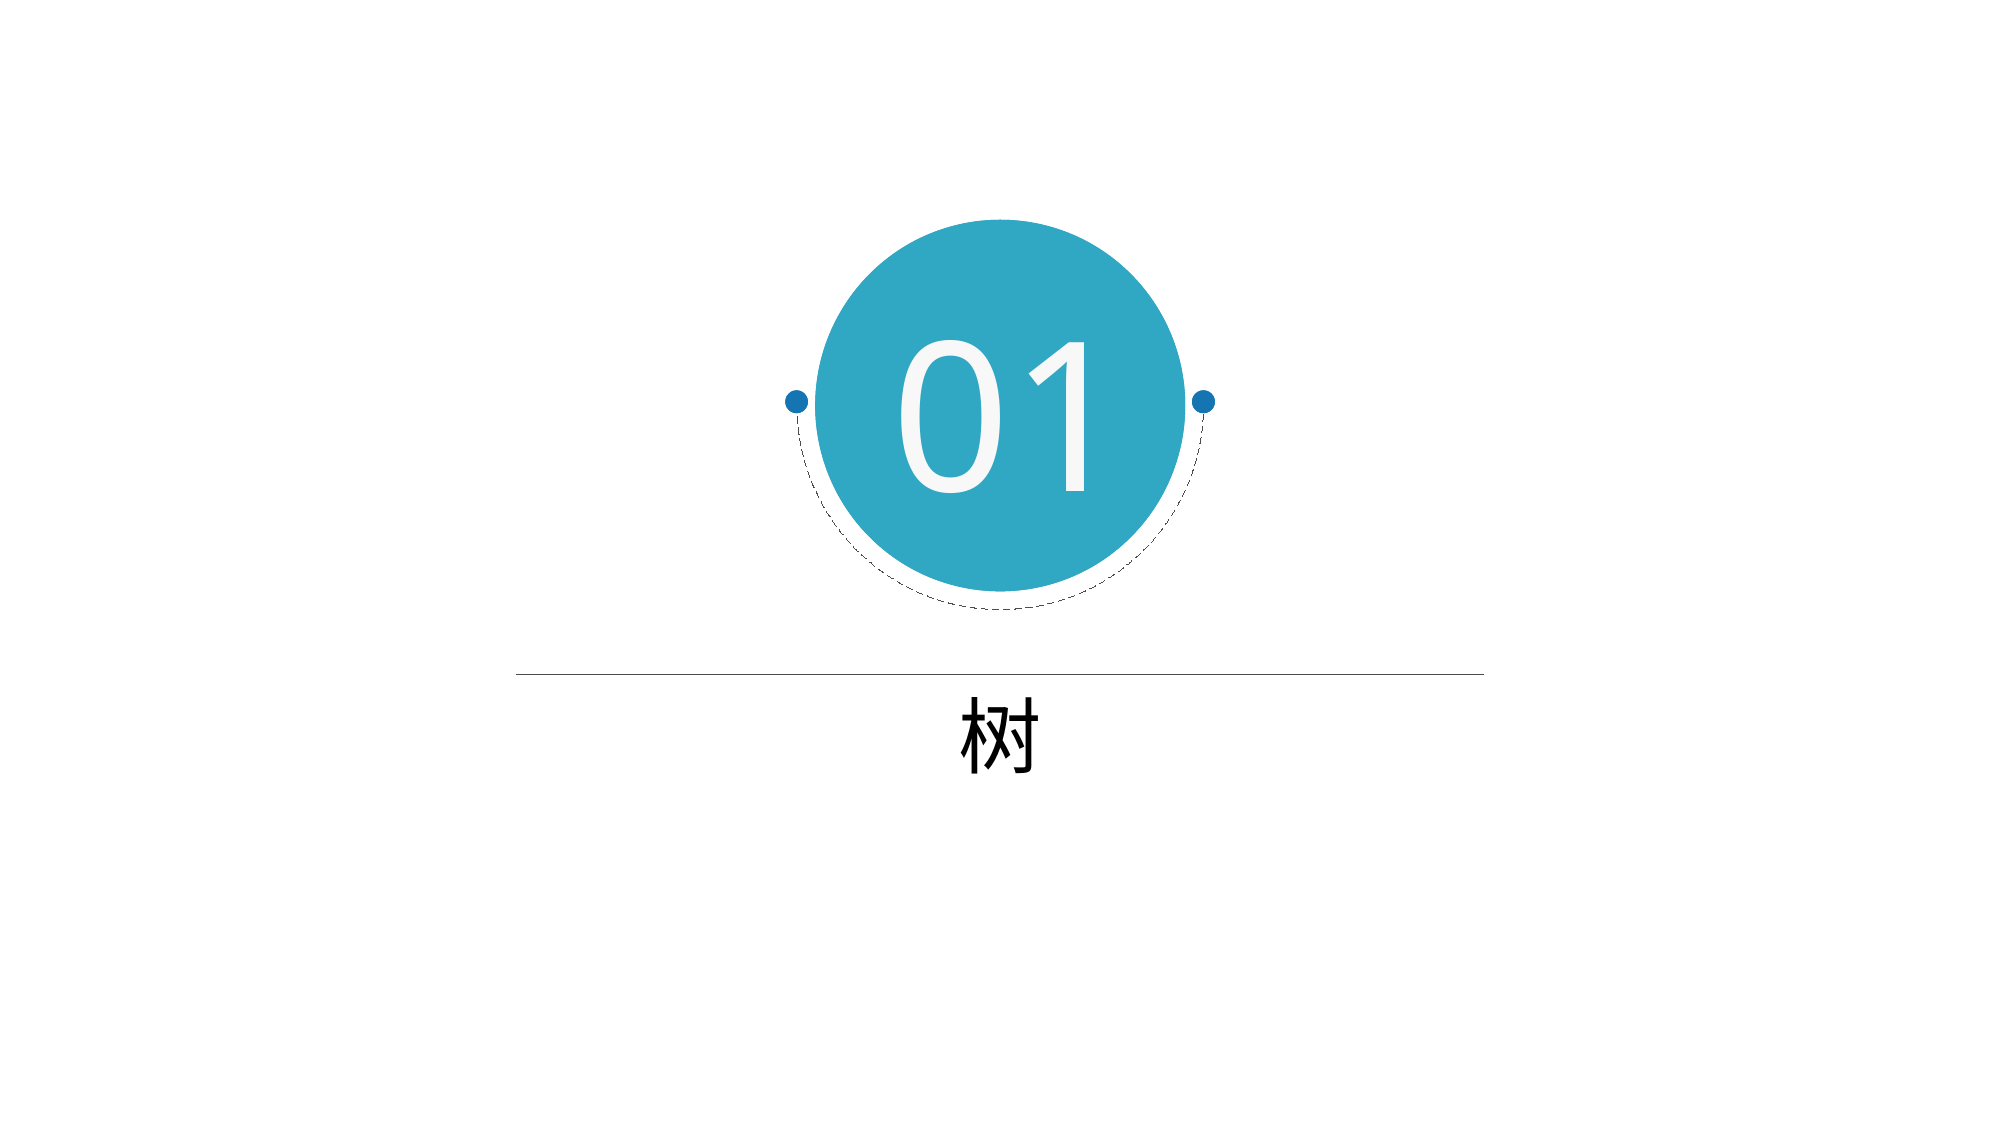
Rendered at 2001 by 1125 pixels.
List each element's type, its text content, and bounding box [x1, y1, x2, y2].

text_box [797, 403, 1204, 610]
text_box [815, 219, 1132, 405]
text_box [1191, 390, 1215, 414]
text_box 01 [876, 275, 1145, 541]
list 树 [644, 687, 1356, 794]
text_box [1145, 289, 1186, 404]
text_box [785, 390, 808, 414]
